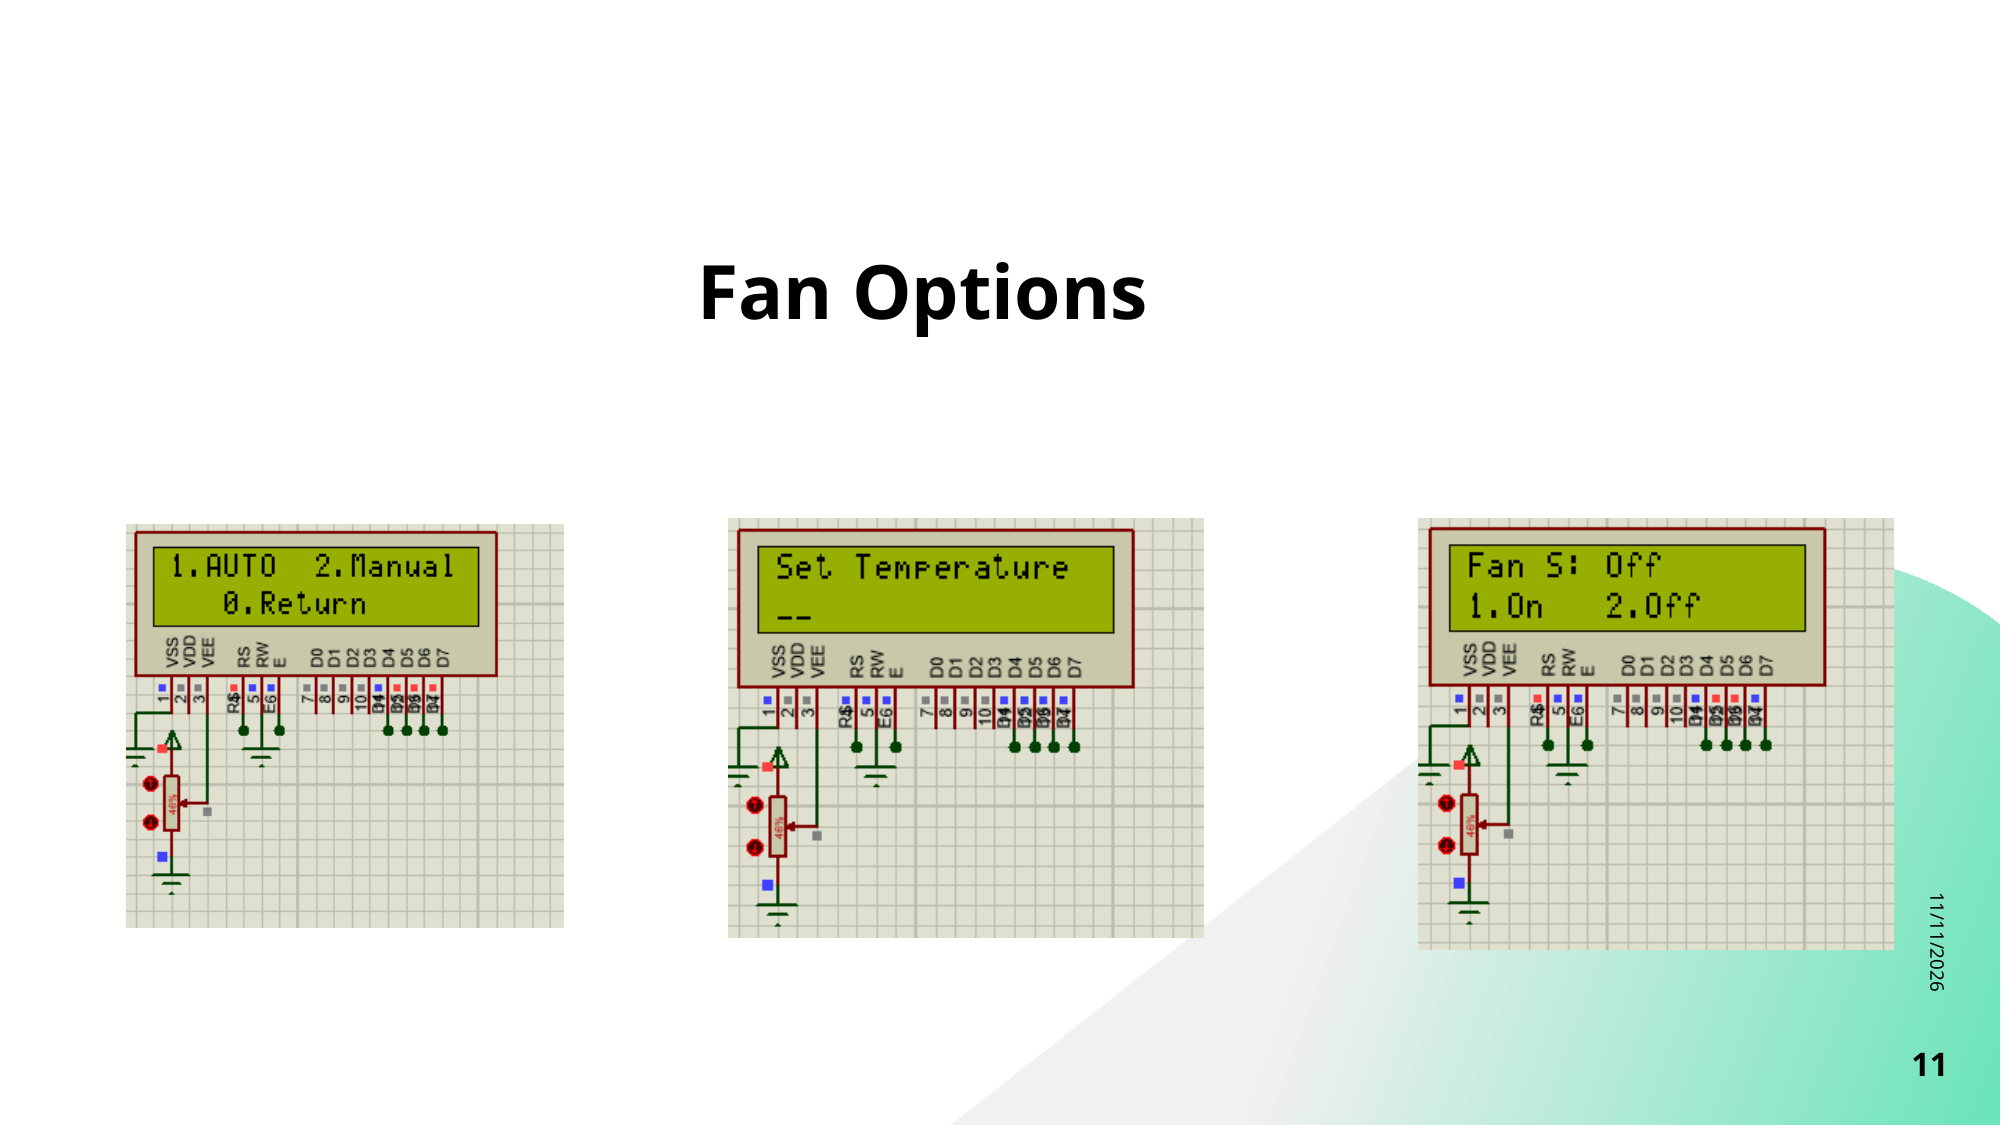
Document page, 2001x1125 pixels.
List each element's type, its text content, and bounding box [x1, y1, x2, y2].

picture [126, 524, 564, 929]
picture [1418, 518, 1894, 950]
picture [728, 518, 1204, 938]
slide_number 11 [1862, 1036, 1964, 1097]
text_box Fan Options [682, 237, 1163, 343]
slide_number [1906, 862, 1967, 1008]
